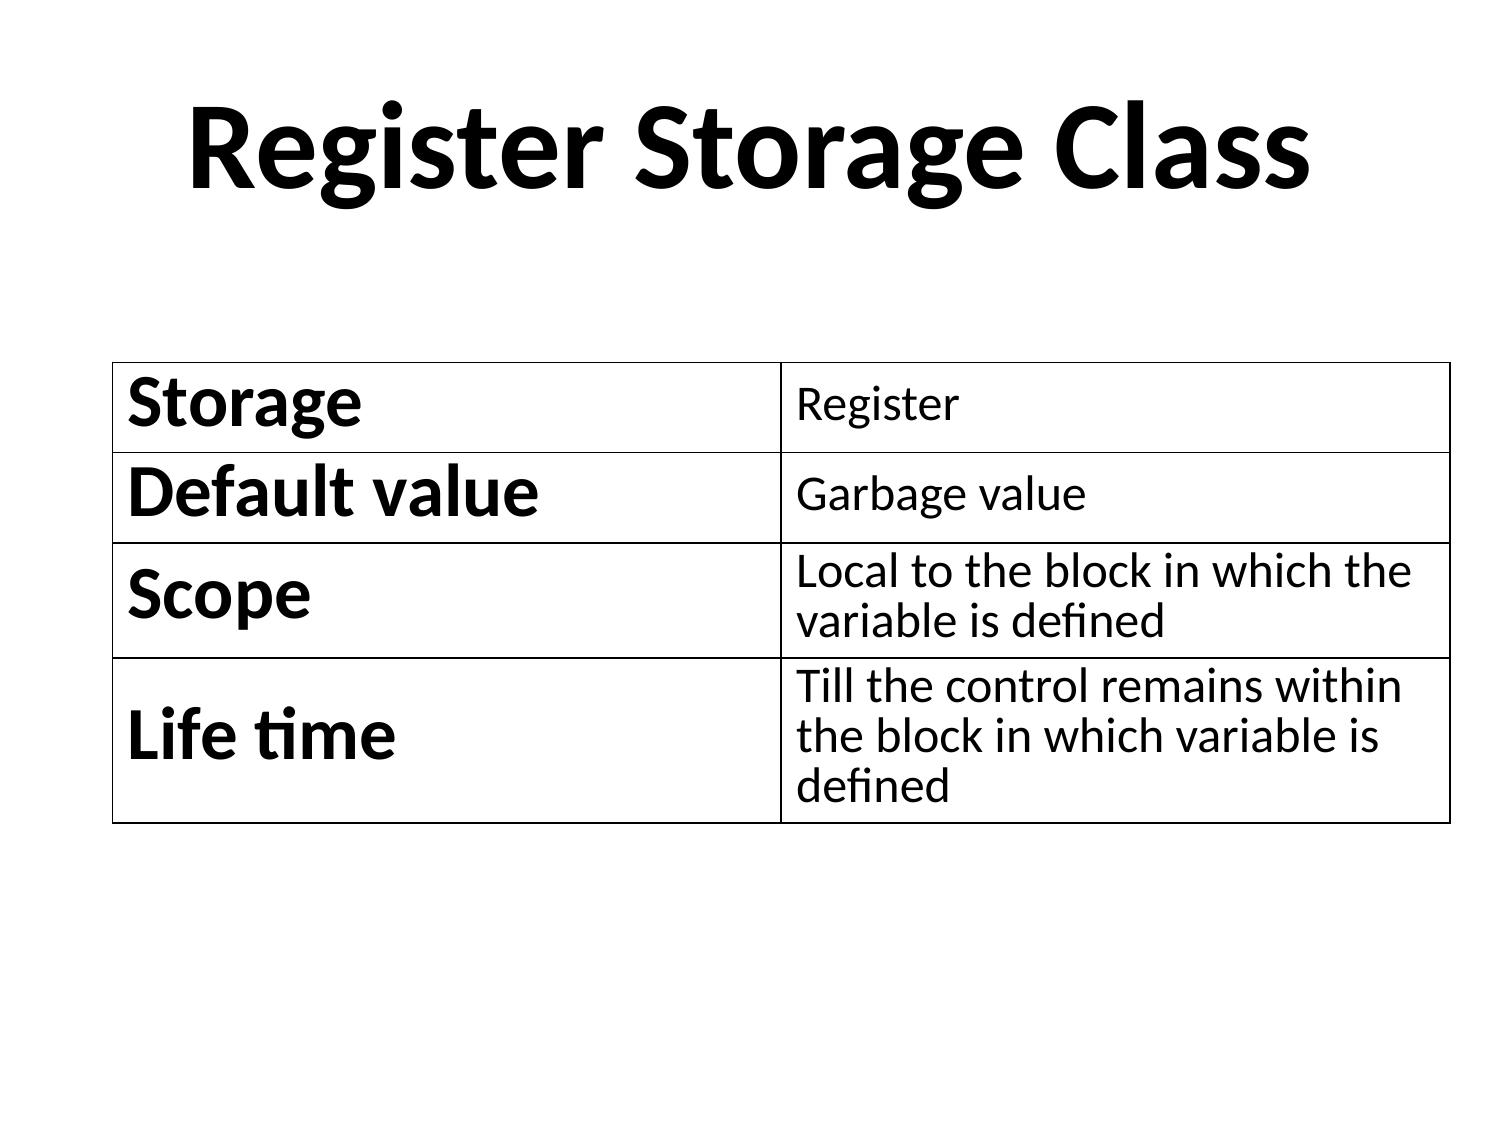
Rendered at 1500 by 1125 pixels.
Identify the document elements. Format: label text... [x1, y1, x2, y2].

table_cell Local to the block in which the variable is defined [782, 544, 1449, 657]
table_cell Life time [113, 659, 780, 822]
table_header Storage [113, 363, 780, 452]
table_header Register [782, 363, 1449, 452]
table_cell Garbage value [782, 453, 1449, 542]
table_cell Till the control remains within the block in which variable is defined [782, 659, 1449, 822]
title Register Storage Class [74, 44, 1426, 233]
table_cell Default value [113, 453, 780, 542]
table_cell Scope [113, 544, 780, 657]
